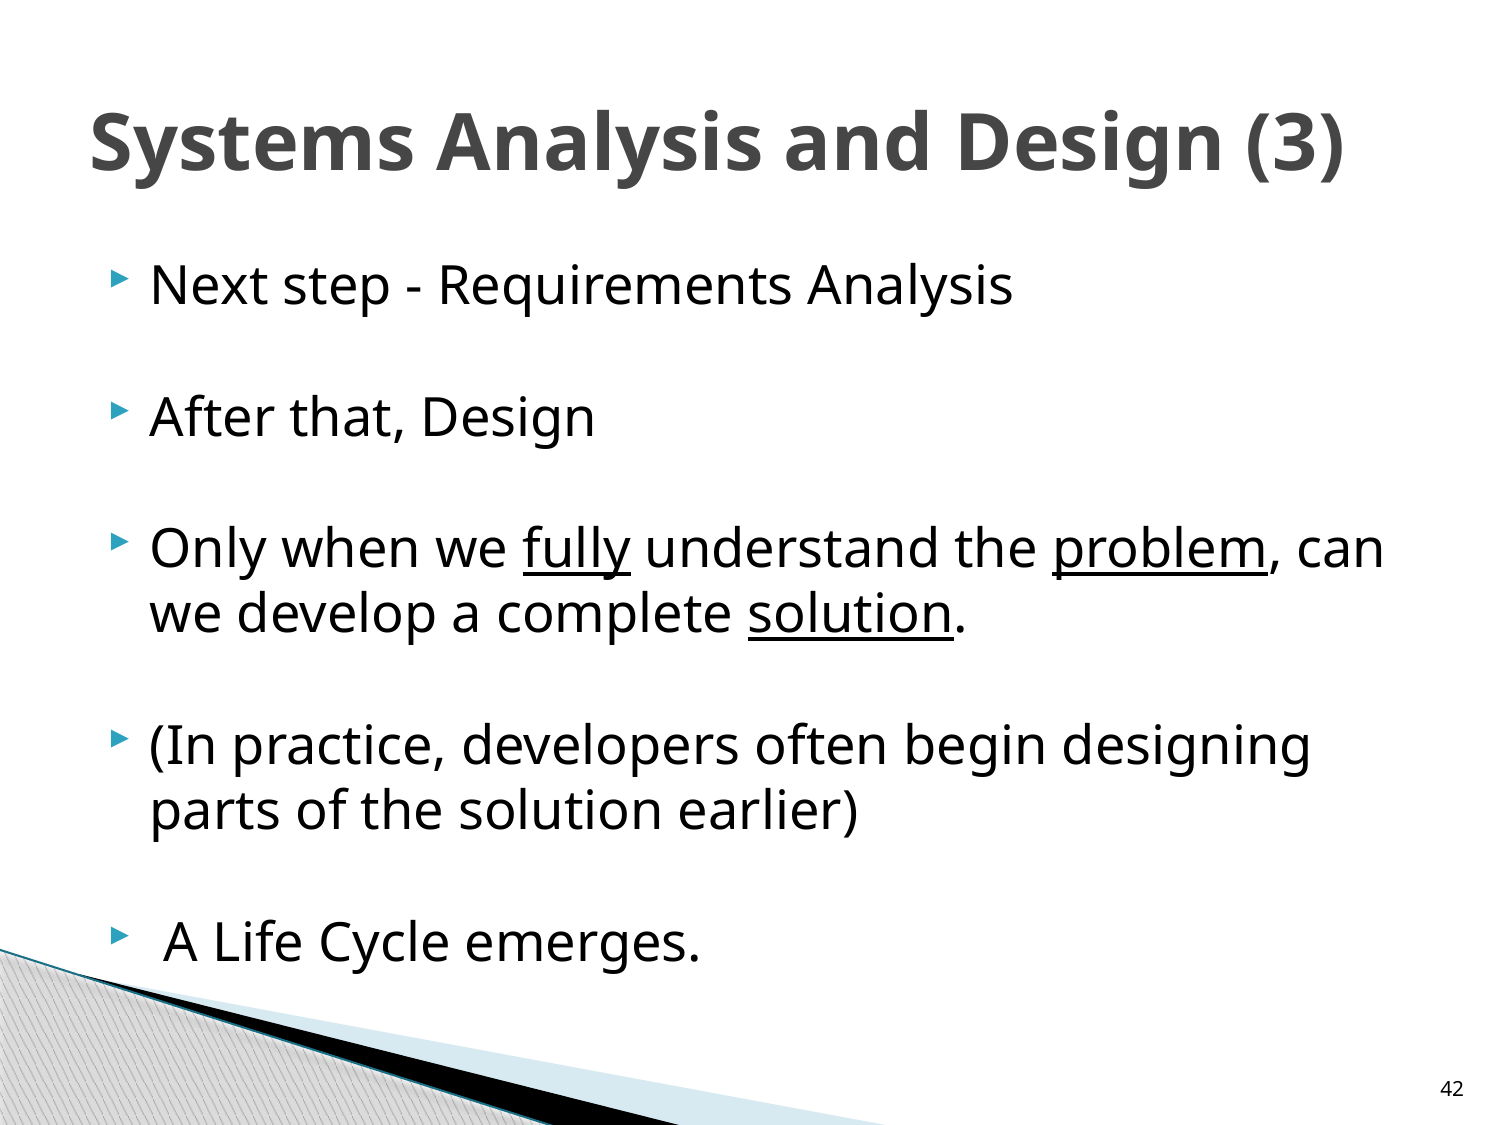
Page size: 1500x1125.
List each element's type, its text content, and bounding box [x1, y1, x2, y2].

list Next step - Requirements Analysis After that, Design Only when we fully understand the problem, can we develop a complete solution. (In practice, developers often begin designing parts of the solution earlier) A Life Cycle emerges. [74, 242, 1426, 986]
title Systems Analysis and Design (3) [75, 45, 1425, 233]
slide_number 42 [1418, 1051, 1479, 1112]
